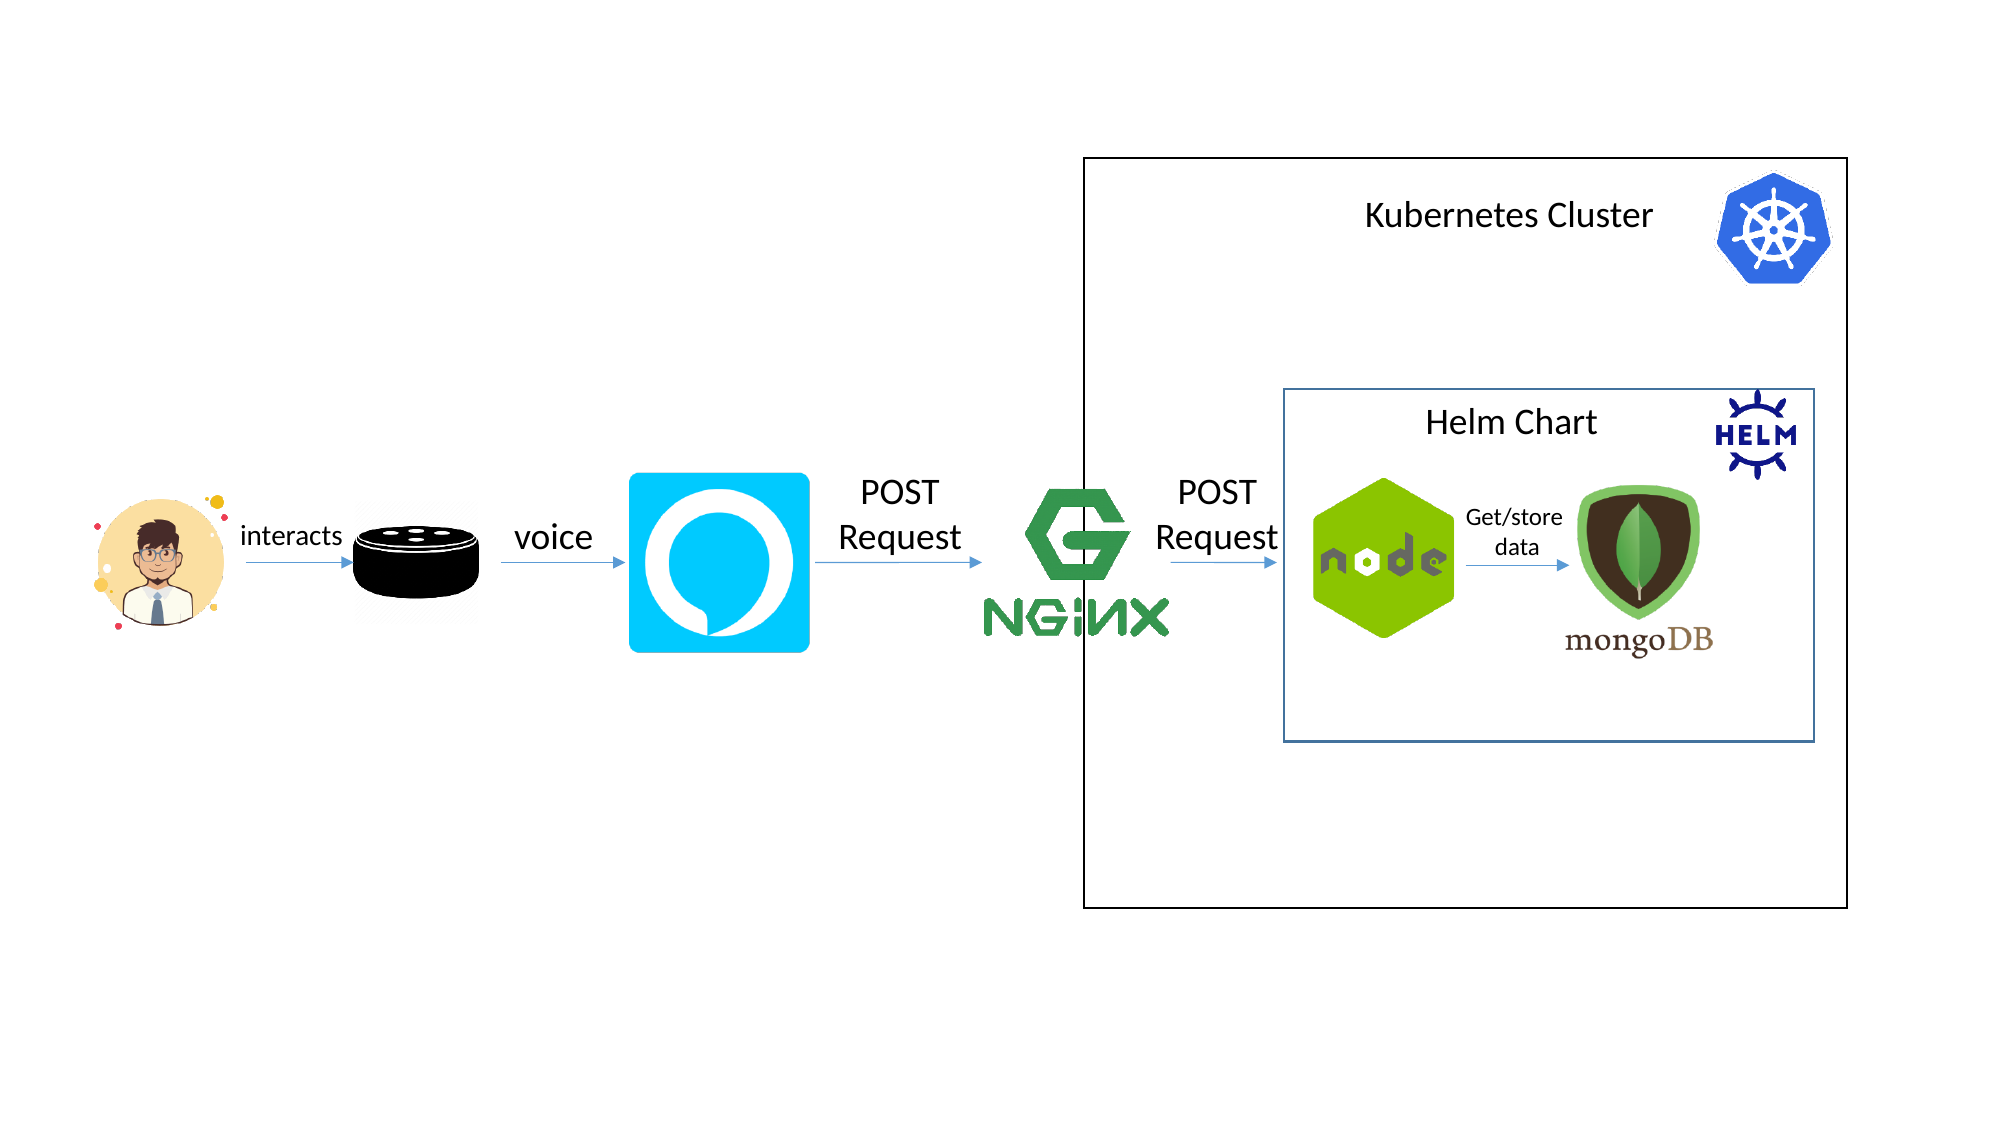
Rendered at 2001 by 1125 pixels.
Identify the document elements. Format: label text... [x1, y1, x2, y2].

text_box voice [499, 505, 569, 565]
text_box Helm Chart [1410, 389, 1613, 450]
text_box interacts [246, 508, 353, 559]
text_box POST Request [823, 459, 977, 562]
text_box [1083, 157, 1848, 909]
text_box POST Request [1140, 459, 1294, 562]
picture [1235, 478, 1532, 639]
picture [569, 466, 868, 659]
picture [353, 499, 479, 625]
picture [1542, 389, 1796, 685]
picture [1712, 168, 1835, 288]
picture [74, 476, 246, 648]
picture [981, 468, 1171, 657]
text_box Kubernetes Cluster [1350, 182, 1670, 243]
text_box Get/store data [1532, 492, 1542, 565]
